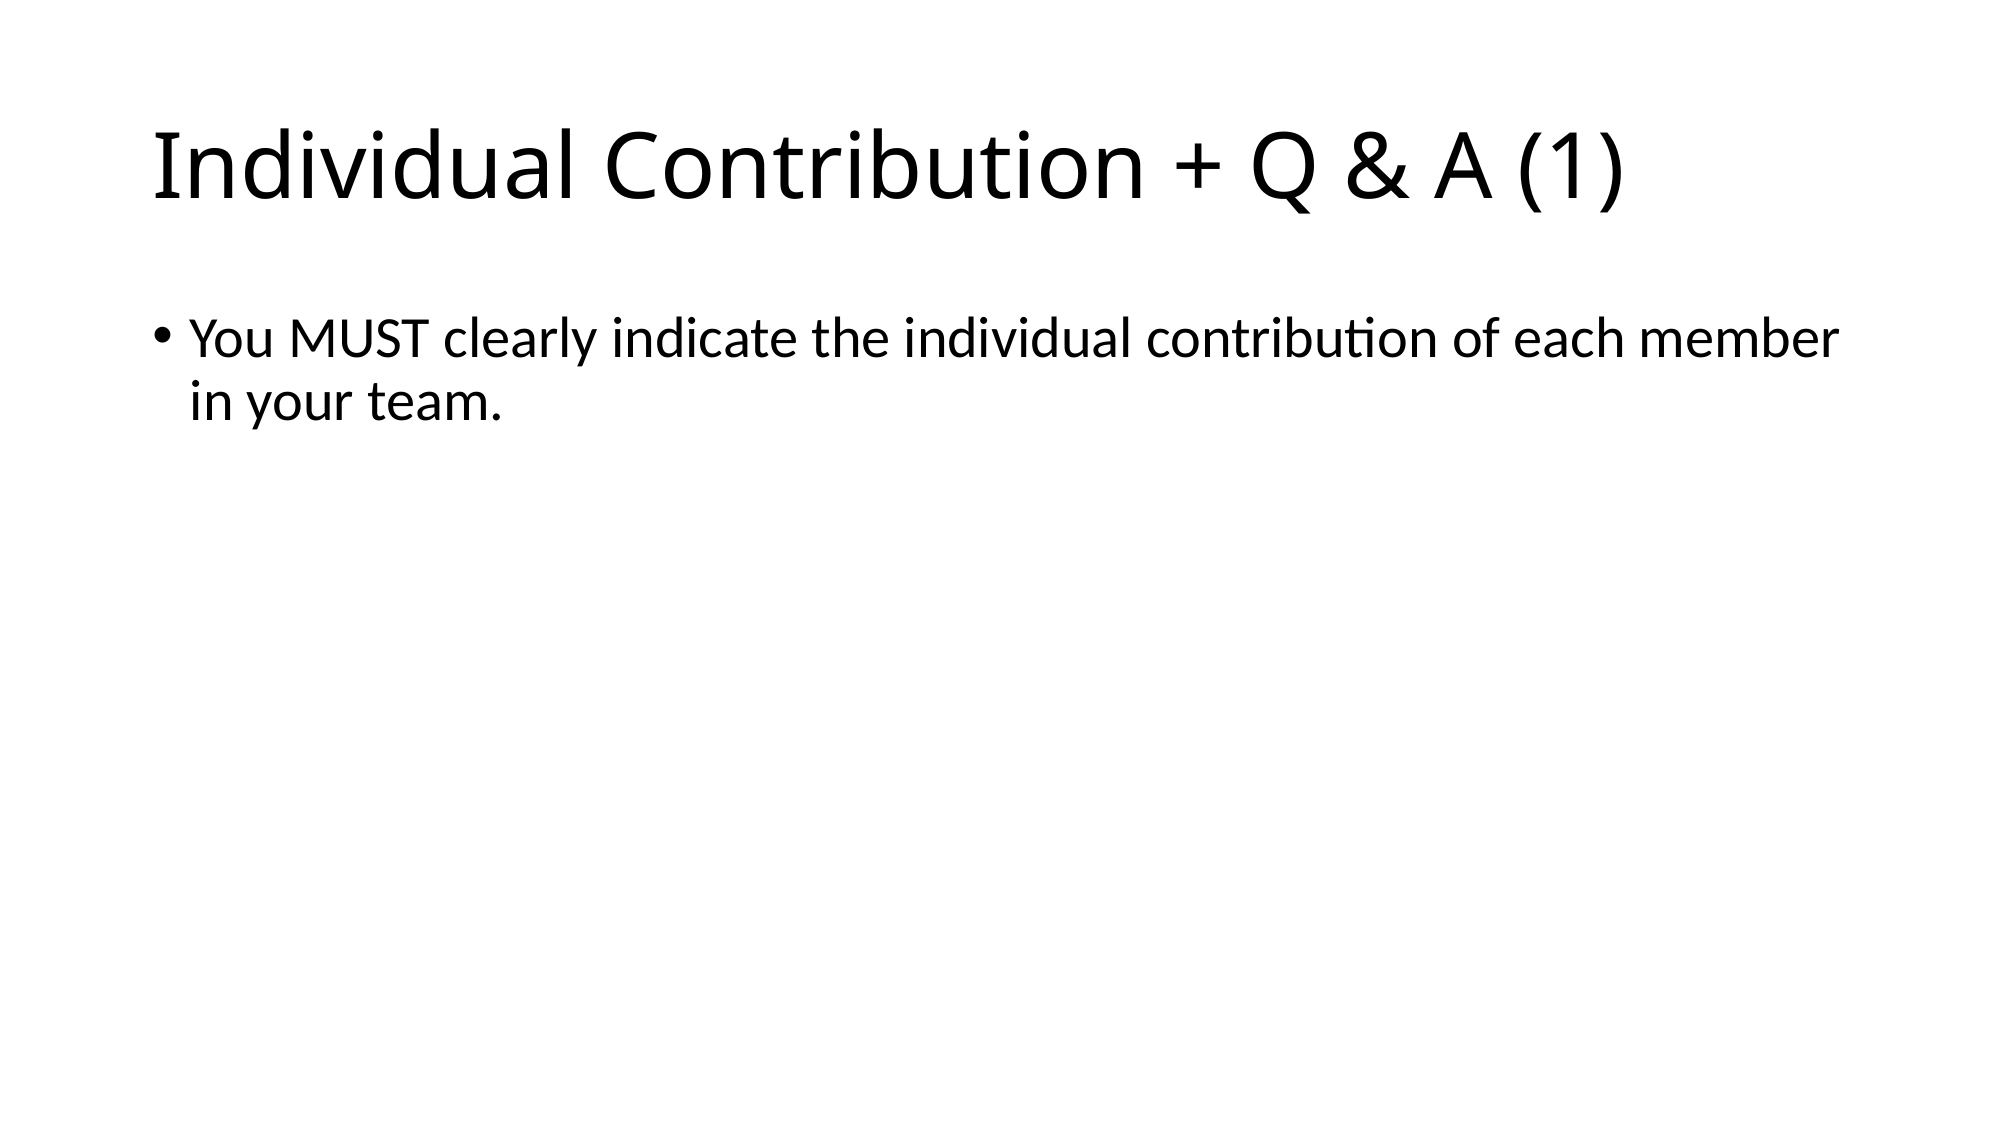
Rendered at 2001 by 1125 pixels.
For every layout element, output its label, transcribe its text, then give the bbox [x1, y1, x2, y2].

title Individual Contribution + Q & A (1) [137, 59, 1863, 278]
list You MUST clearly indicate the individual contribution of each member in your team. [137, 299, 1863, 1014]
